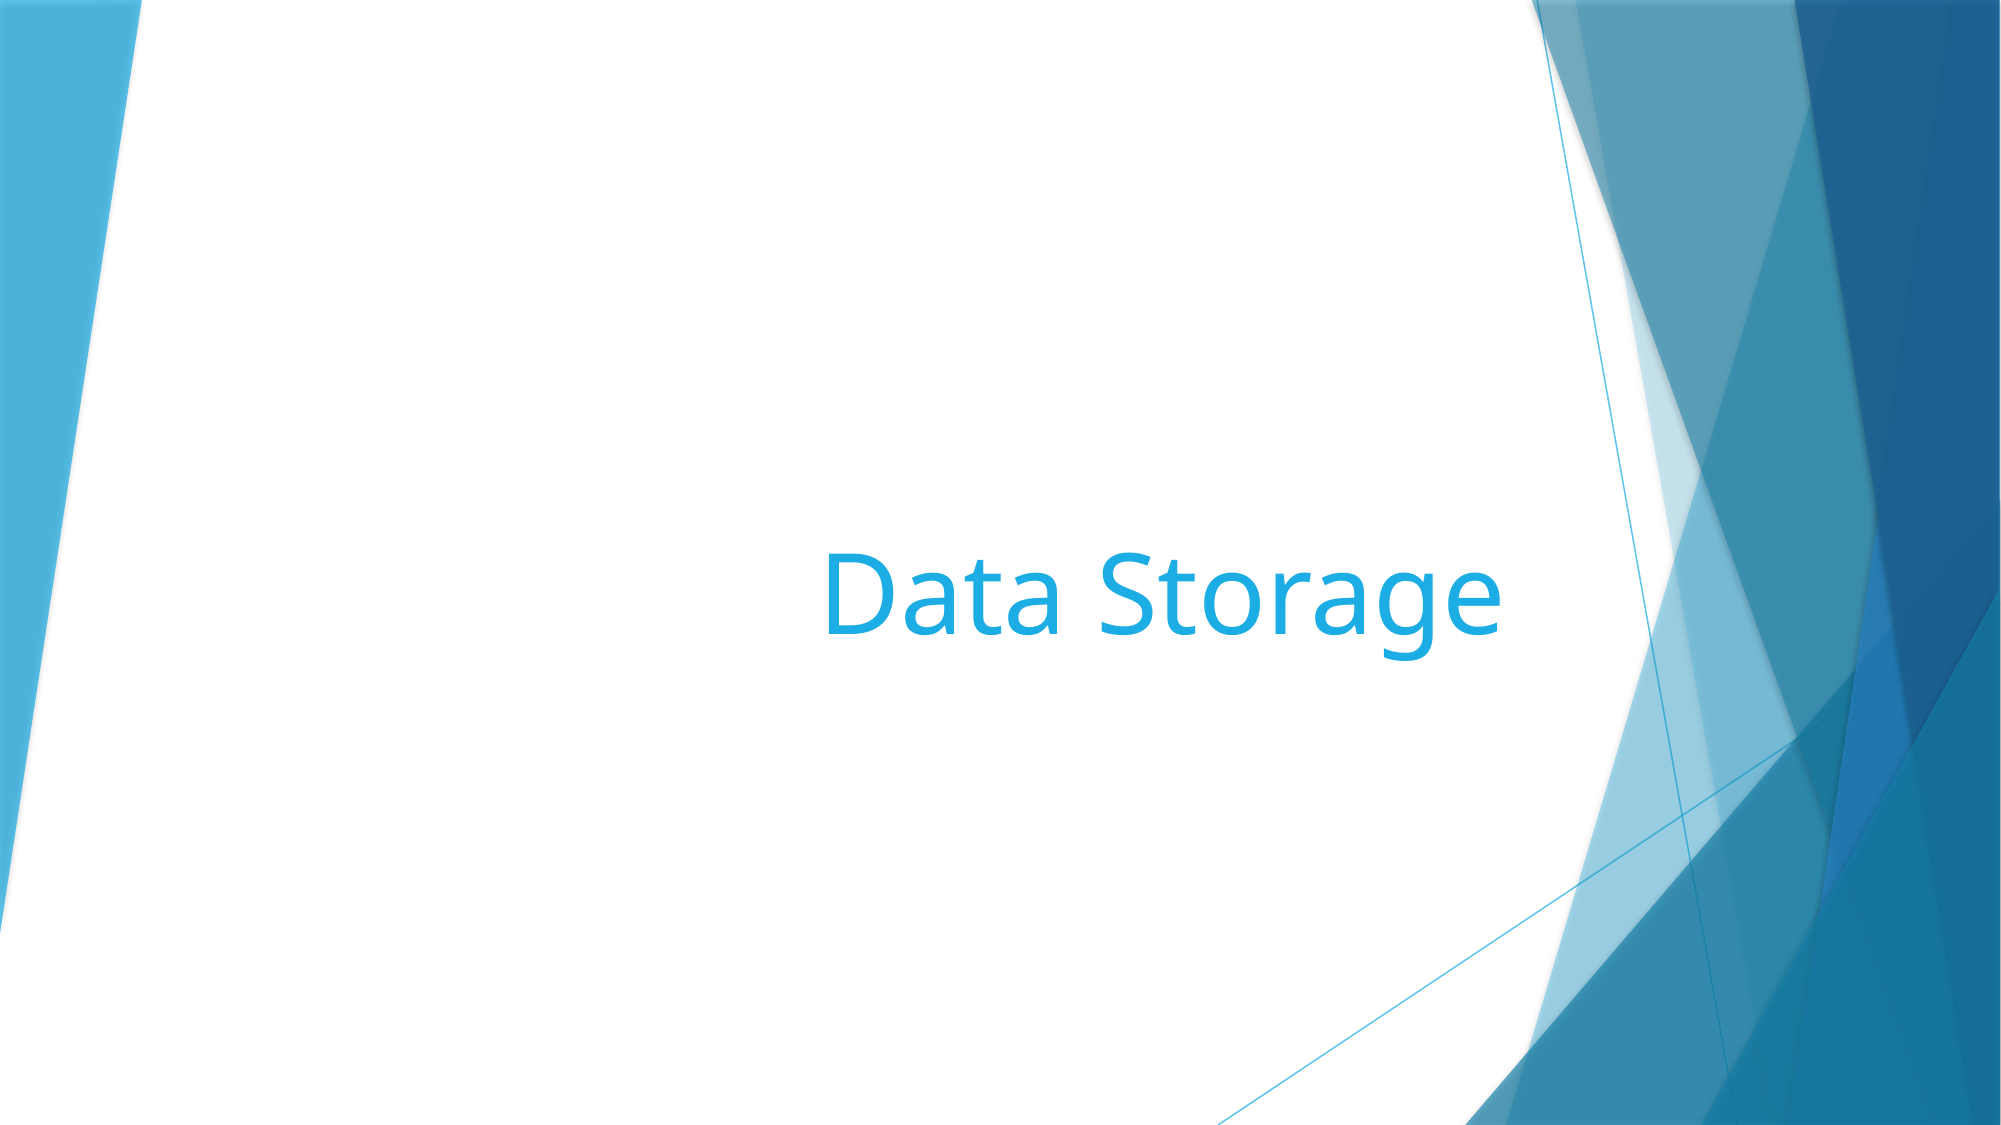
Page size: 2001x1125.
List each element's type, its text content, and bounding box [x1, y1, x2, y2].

title Data Storage [247, 394, 1522, 665]
